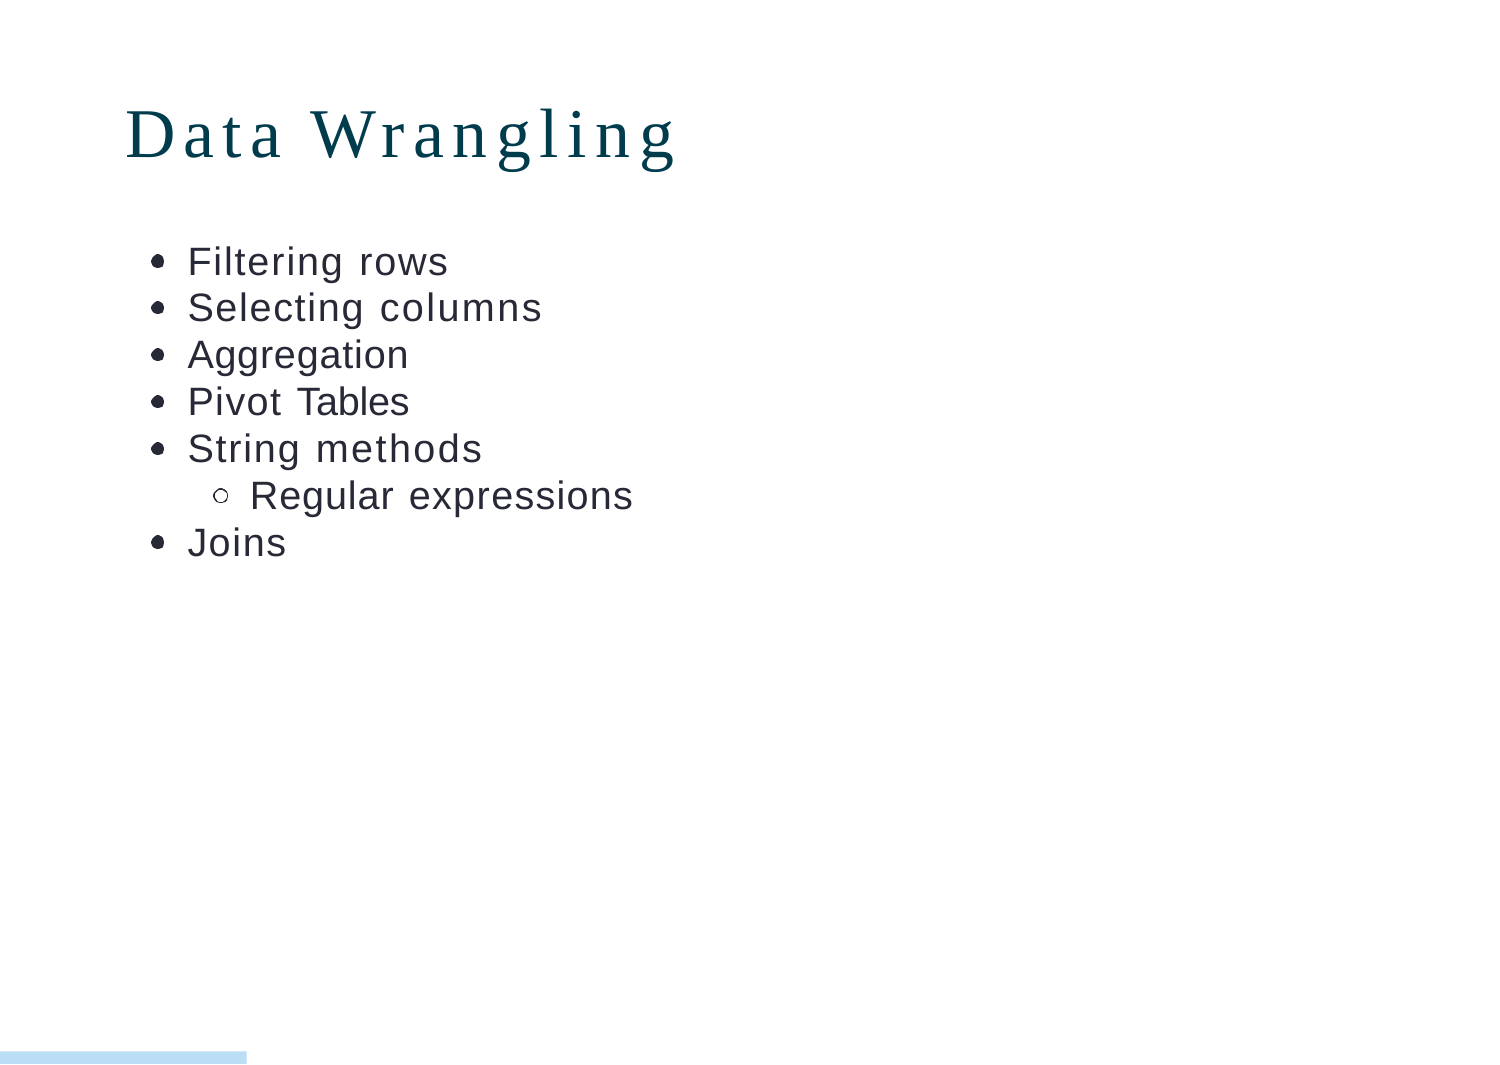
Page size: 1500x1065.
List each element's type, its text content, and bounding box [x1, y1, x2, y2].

picture [151, 301, 165, 315]
picture [151, 441, 165, 455]
picture [151, 348, 165, 362]
picture [151, 394, 165, 408]
picture [151, 254, 165, 268]
title Data Wrangling [122, 85, 693, 266]
text_box Filtering rows Selecting columns Aggregation Pivot Tables String methods Regular expressions Joins [185, 231, 643, 565]
picture [151, 535, 165, 549]
picture [212, 487, 228, 503]
text_box [0, 1051, 247, 1064]
